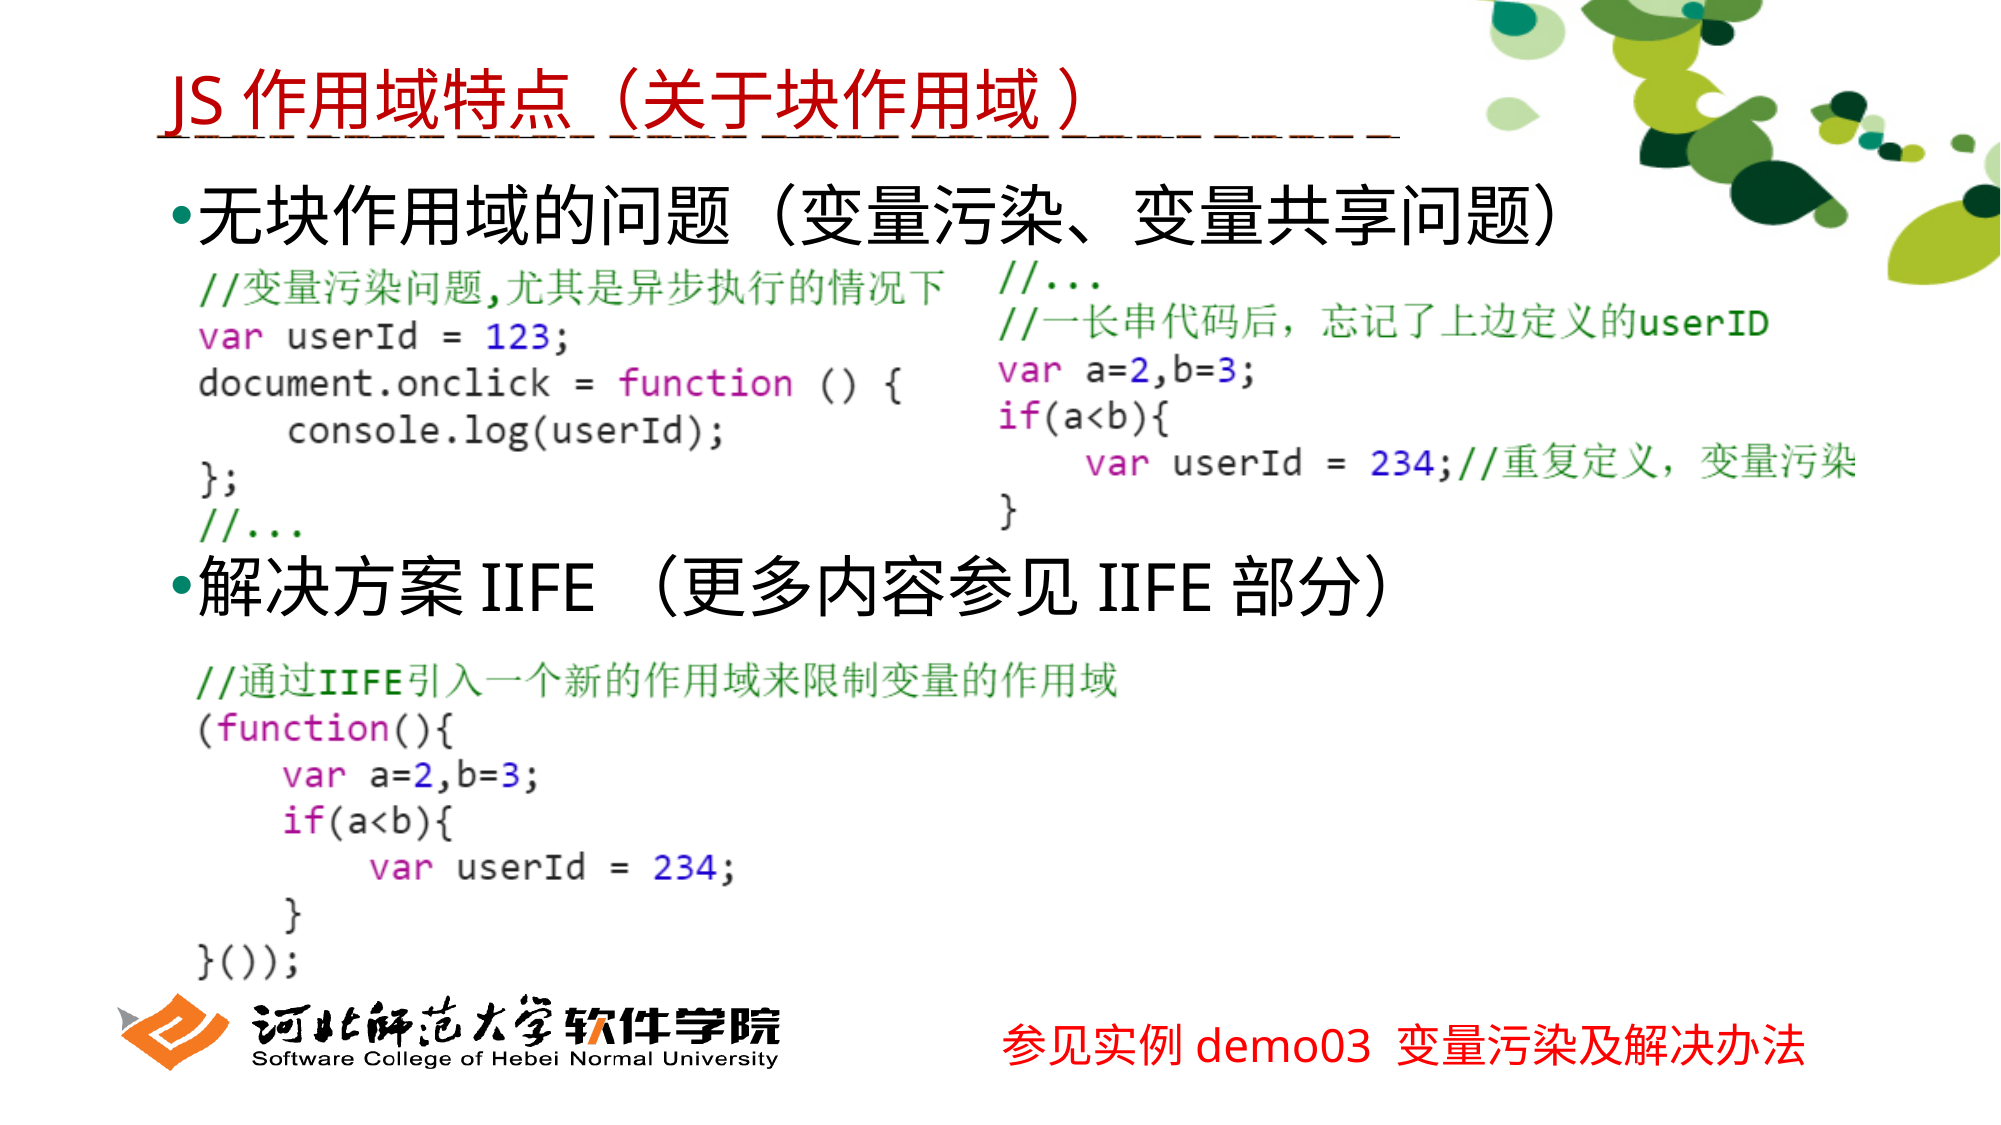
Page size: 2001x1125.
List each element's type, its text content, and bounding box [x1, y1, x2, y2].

list JS作用域特点（关于块作用域 ） [155, 50, 1500, 131]
picture [0, 0, 2001, 1125]
text_box 参见实例demo03 变量污染及解决办法 [986, 1008, 1855, 1079]
list 无块作用域的问题（变量污染、变量共享问题） 解决方案IIFE（更多内容参见IIFE部分） [155, 142, 1806, 982]
